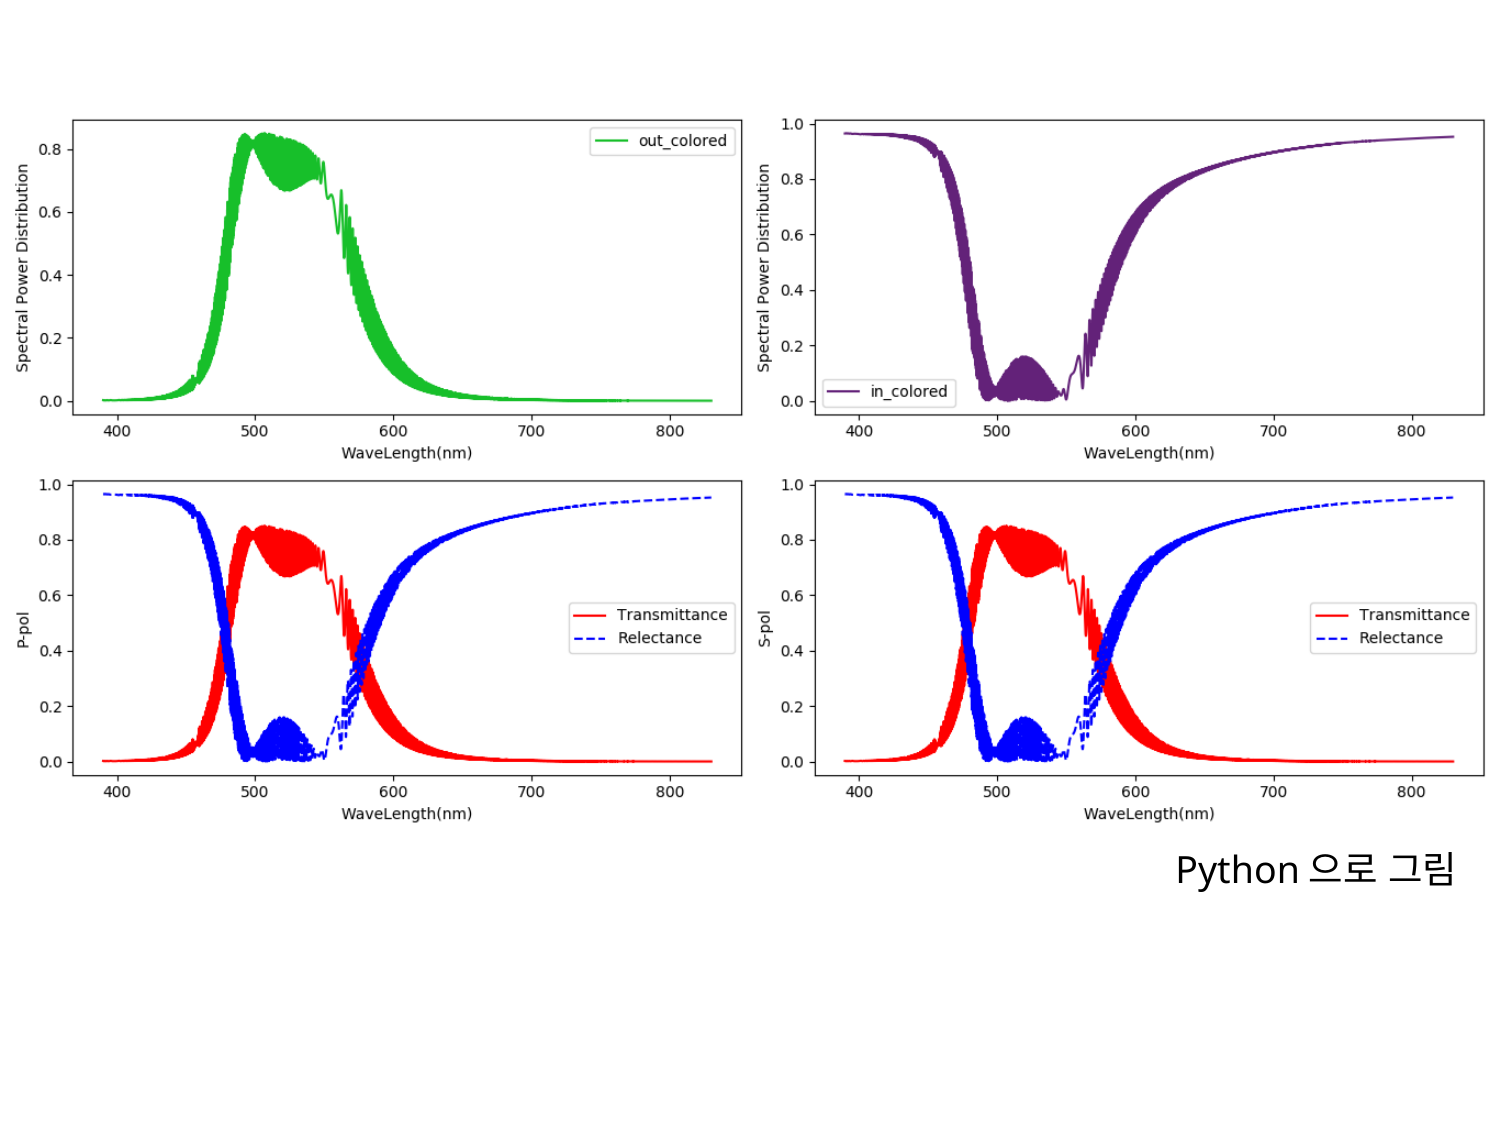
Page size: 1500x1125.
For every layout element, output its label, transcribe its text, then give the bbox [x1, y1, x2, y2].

picture [0, 101, 1500, 839]
text_box Python으로 그림 [1159, 847, 1473, 899]
